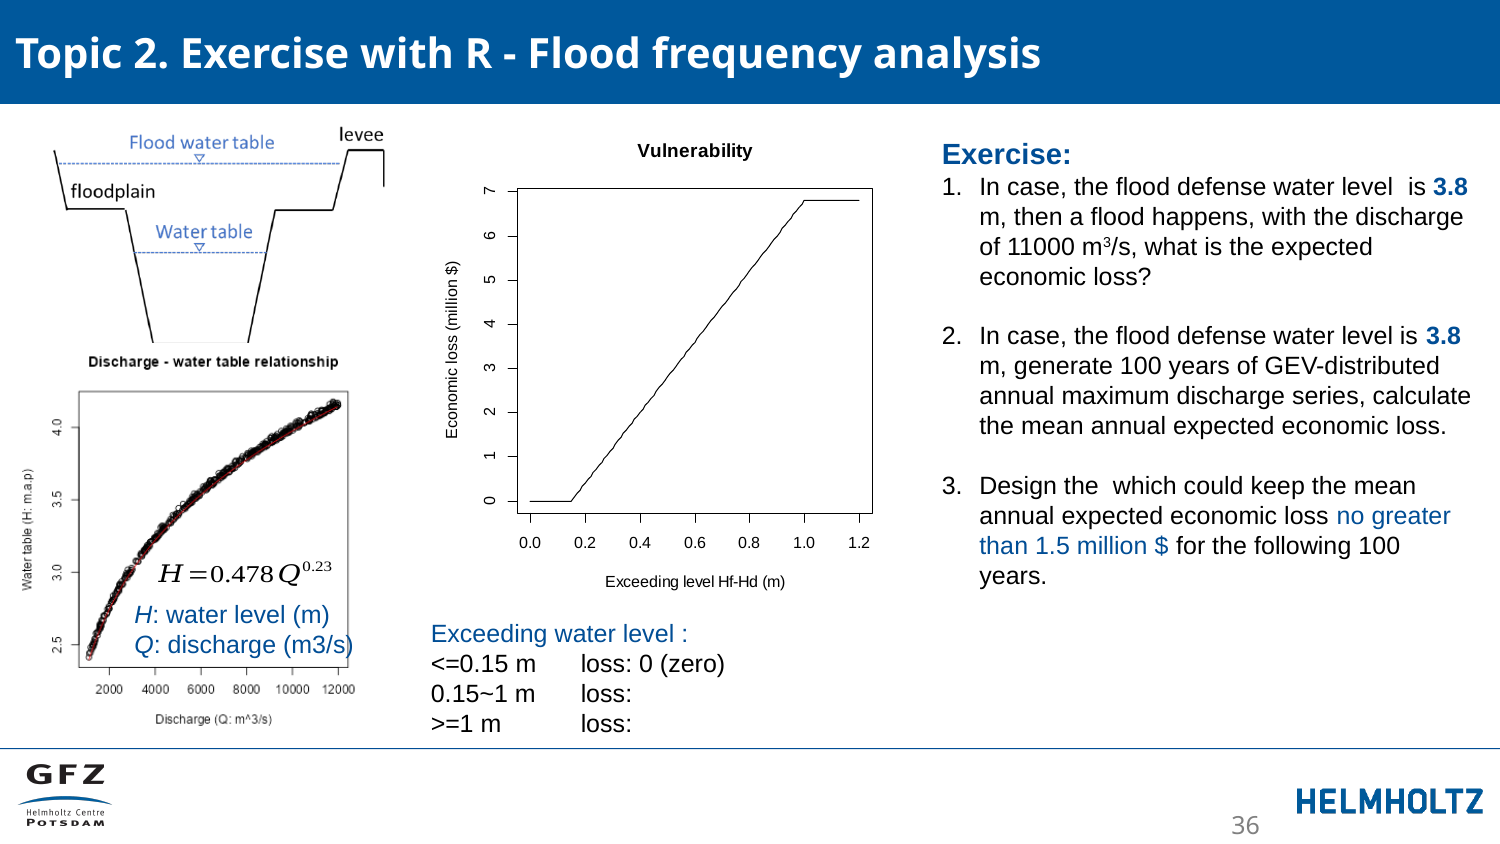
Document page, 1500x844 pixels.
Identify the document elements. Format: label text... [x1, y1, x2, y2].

text_box Topic 2. Exercise with R - Flood frequency analysis [0, 0, 1500, 103]
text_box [415, 110, 1129, 752]
slide_number 36 [1137, 801, 1275, 844]
picture [1296, 787, 1483, 814]
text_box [17, 114, 396, 734]
